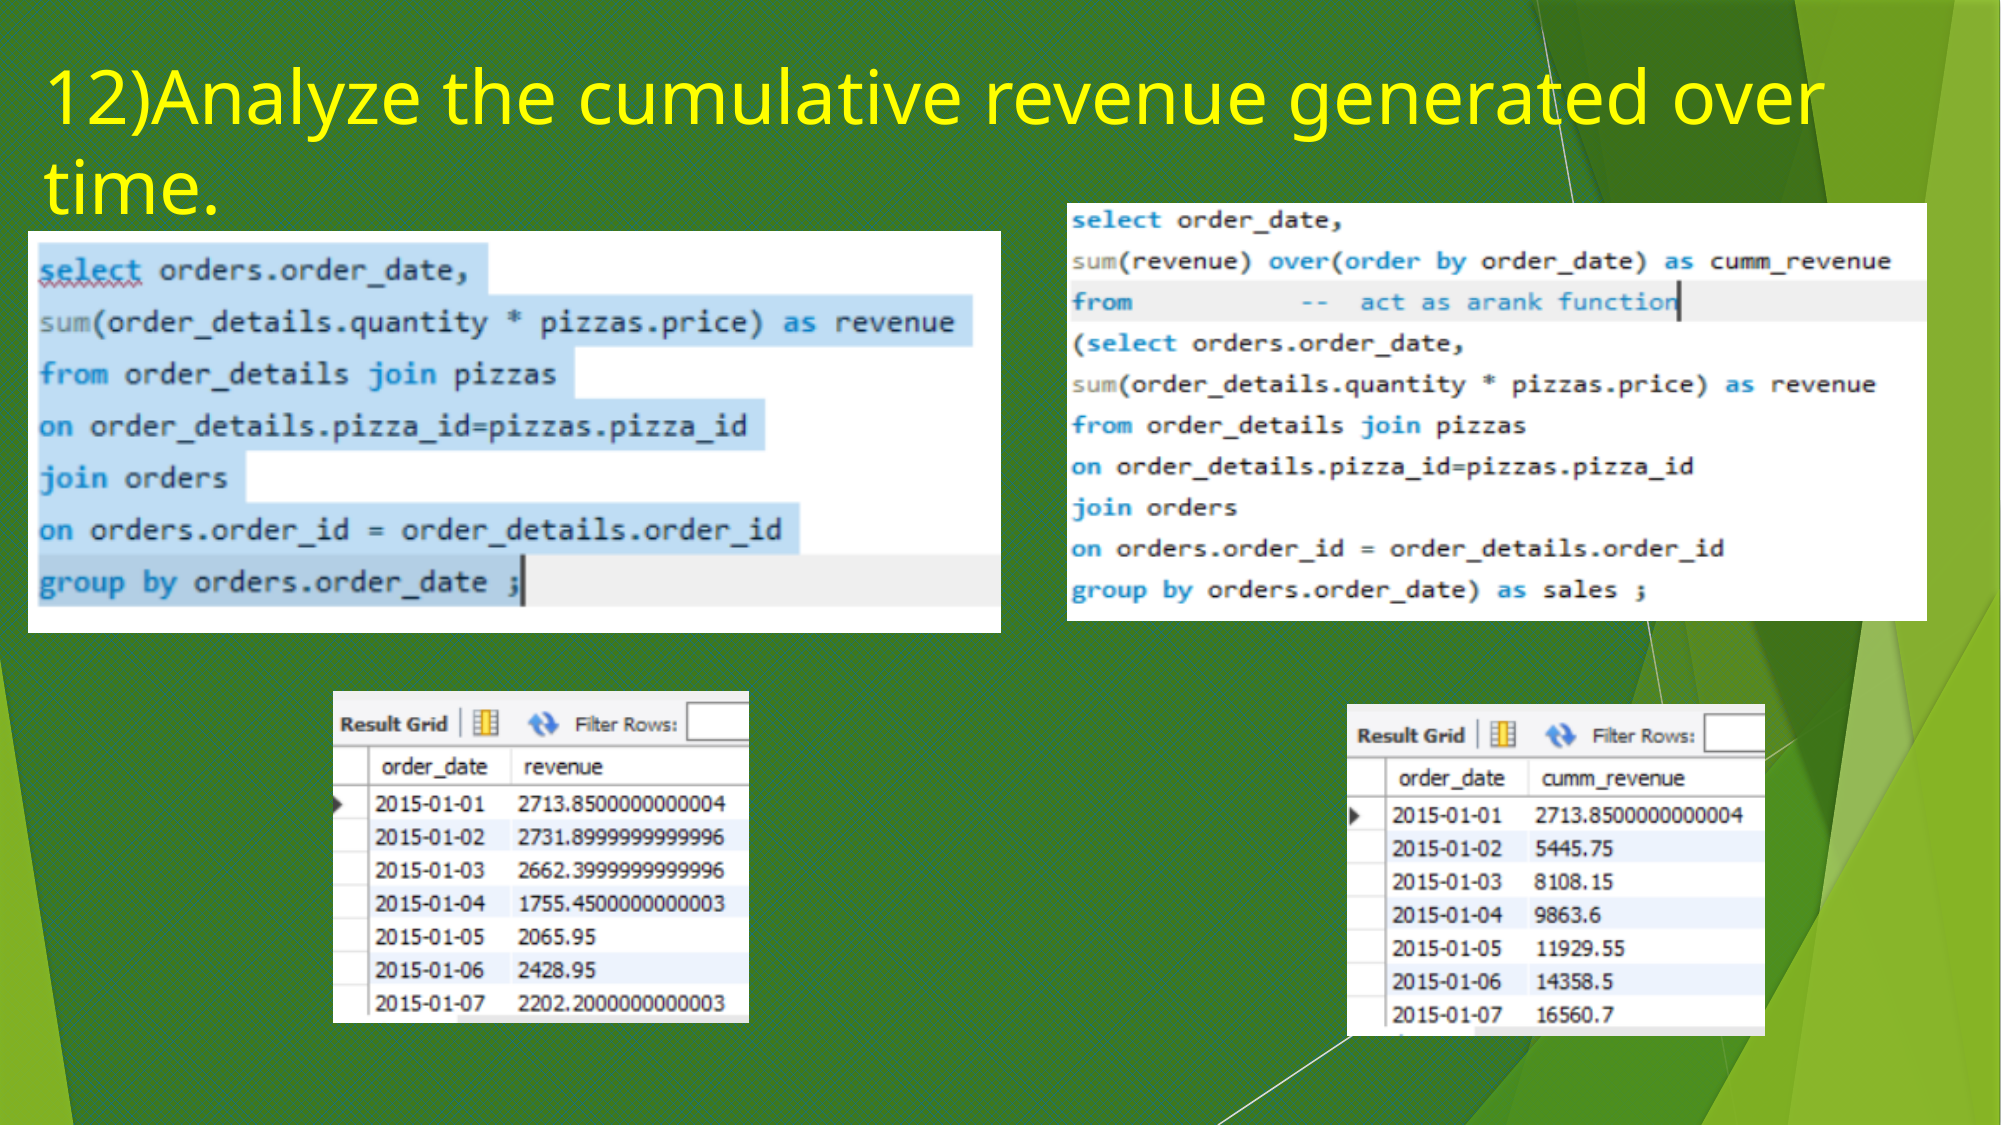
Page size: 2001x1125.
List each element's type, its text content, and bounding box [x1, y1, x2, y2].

title 12)Analyze the cumulative revenue generated over time. [28, 42, 1856, 259]
picture [1066, 203, 1927, 622]
picture [332, 691, 750, 1024]
picture [1347, 703, 1766, 1037]
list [27, 230, 1002, 633]
